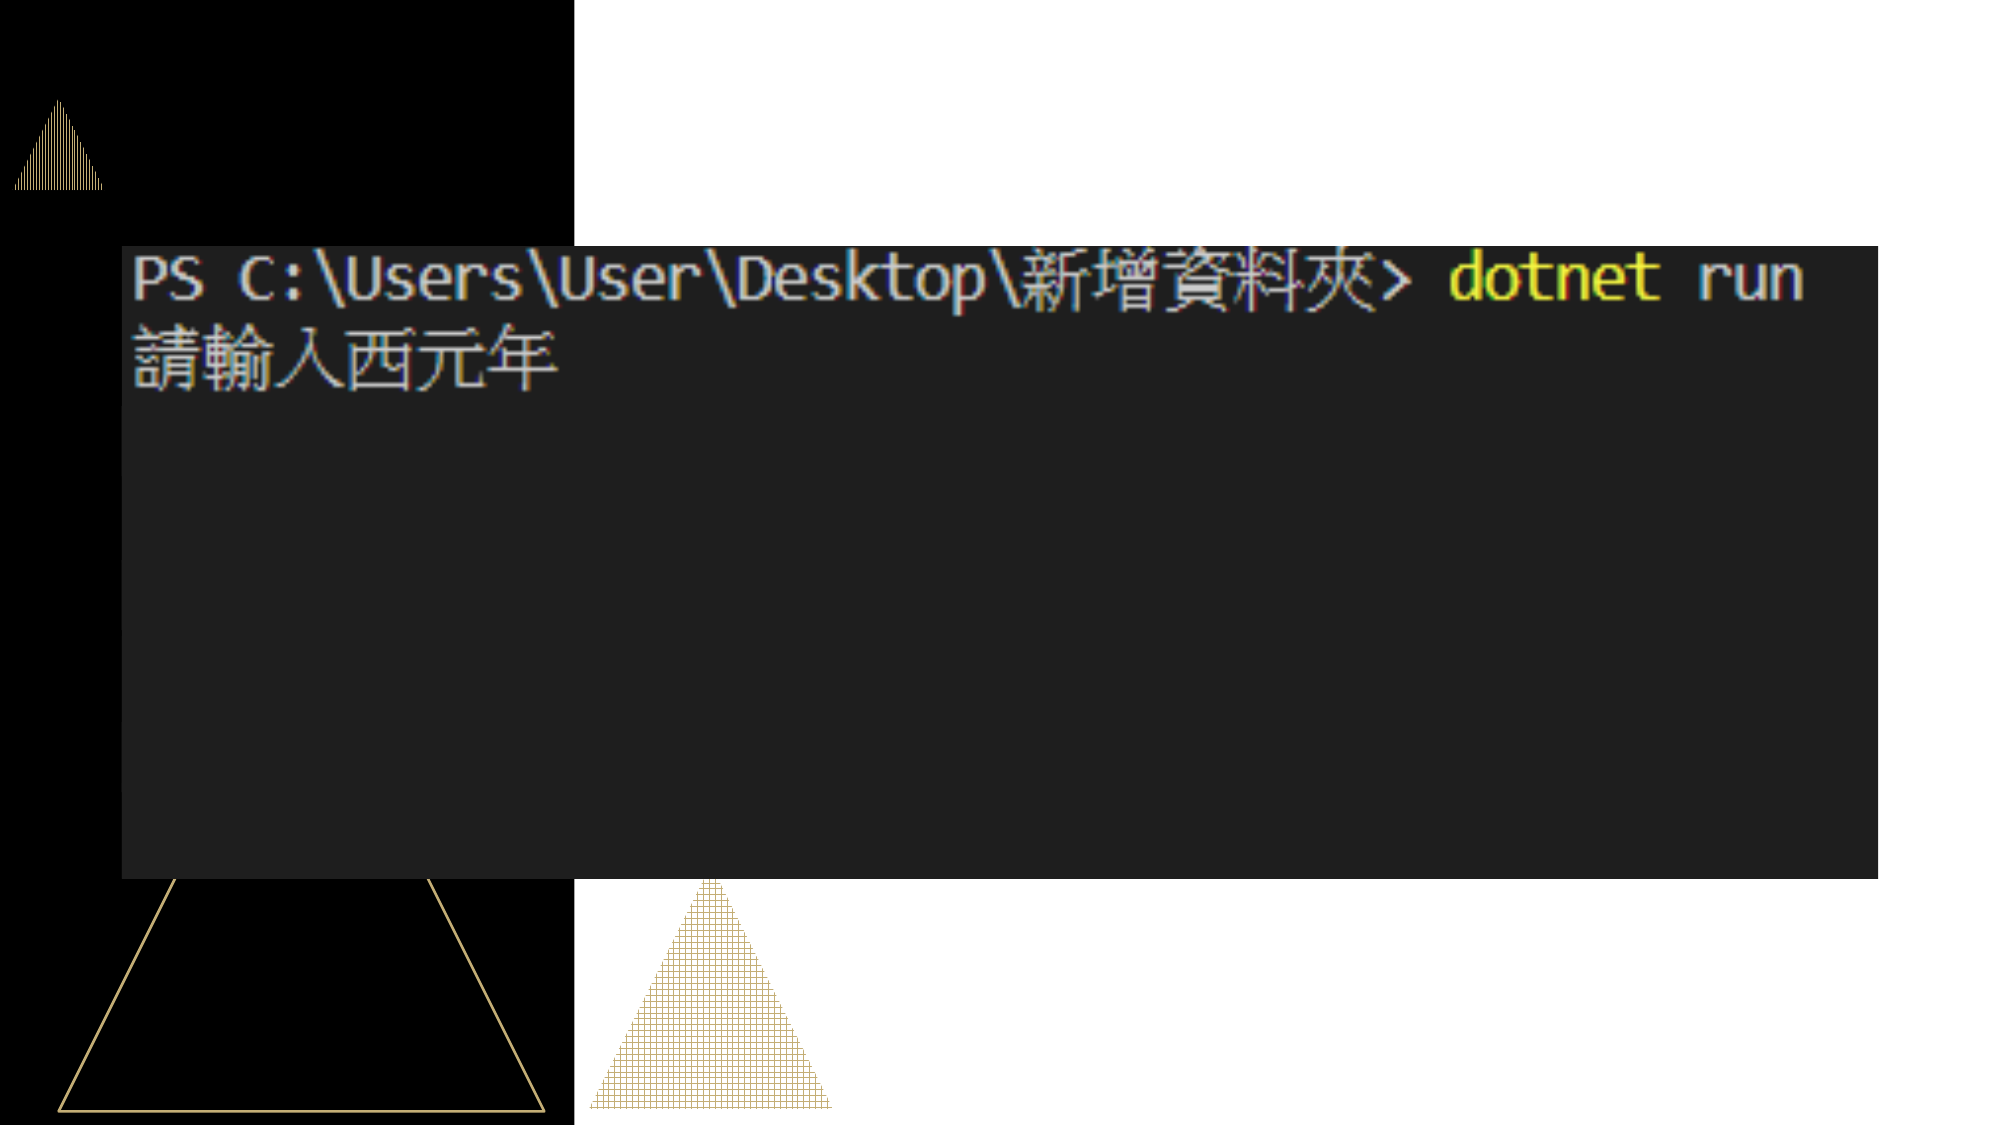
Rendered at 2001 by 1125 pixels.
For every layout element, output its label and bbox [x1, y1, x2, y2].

list [121, 246, 1879, 879]
